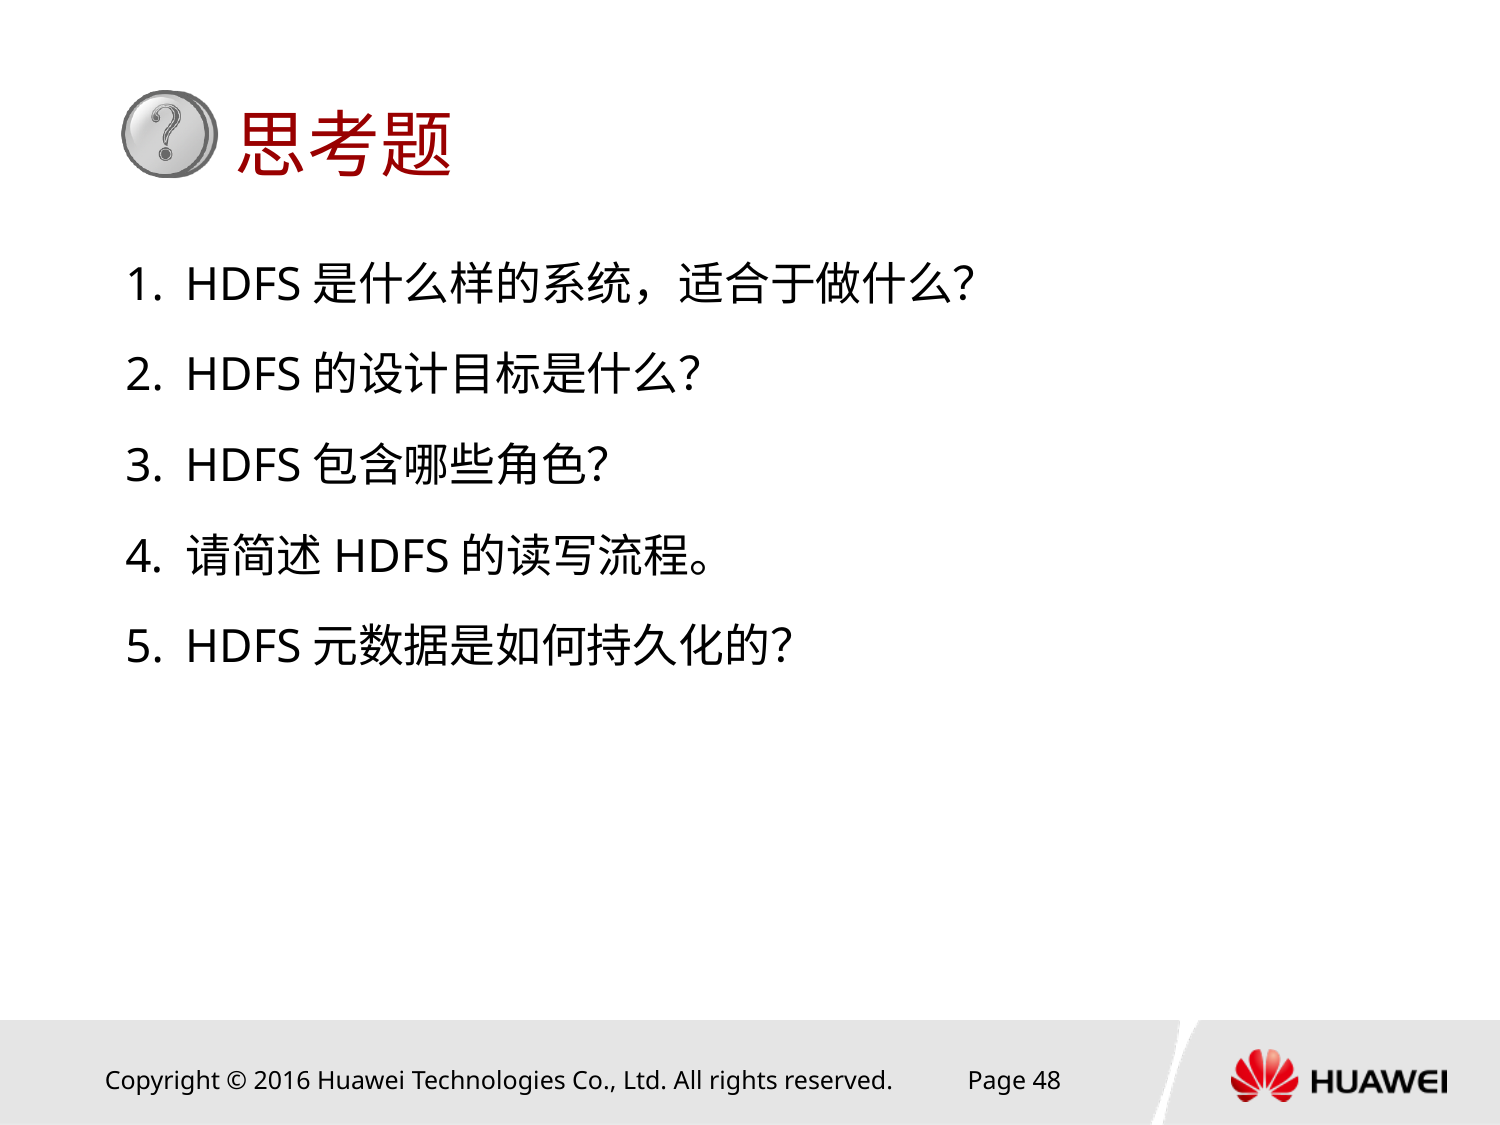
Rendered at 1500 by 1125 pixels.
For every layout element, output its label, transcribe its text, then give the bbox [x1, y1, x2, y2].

list HDFS是什么样的系统，适合于做什么？ HDFS的设计目标是什么？ HDFS包含哪些角色？ 请简述HDFS的读写流程。 HDFS元数据是如何持久化的？ [111, 225, 1412, 870]
picture [114, 82, 225, 185]
picture [0, 1020, 1500, 1125]
